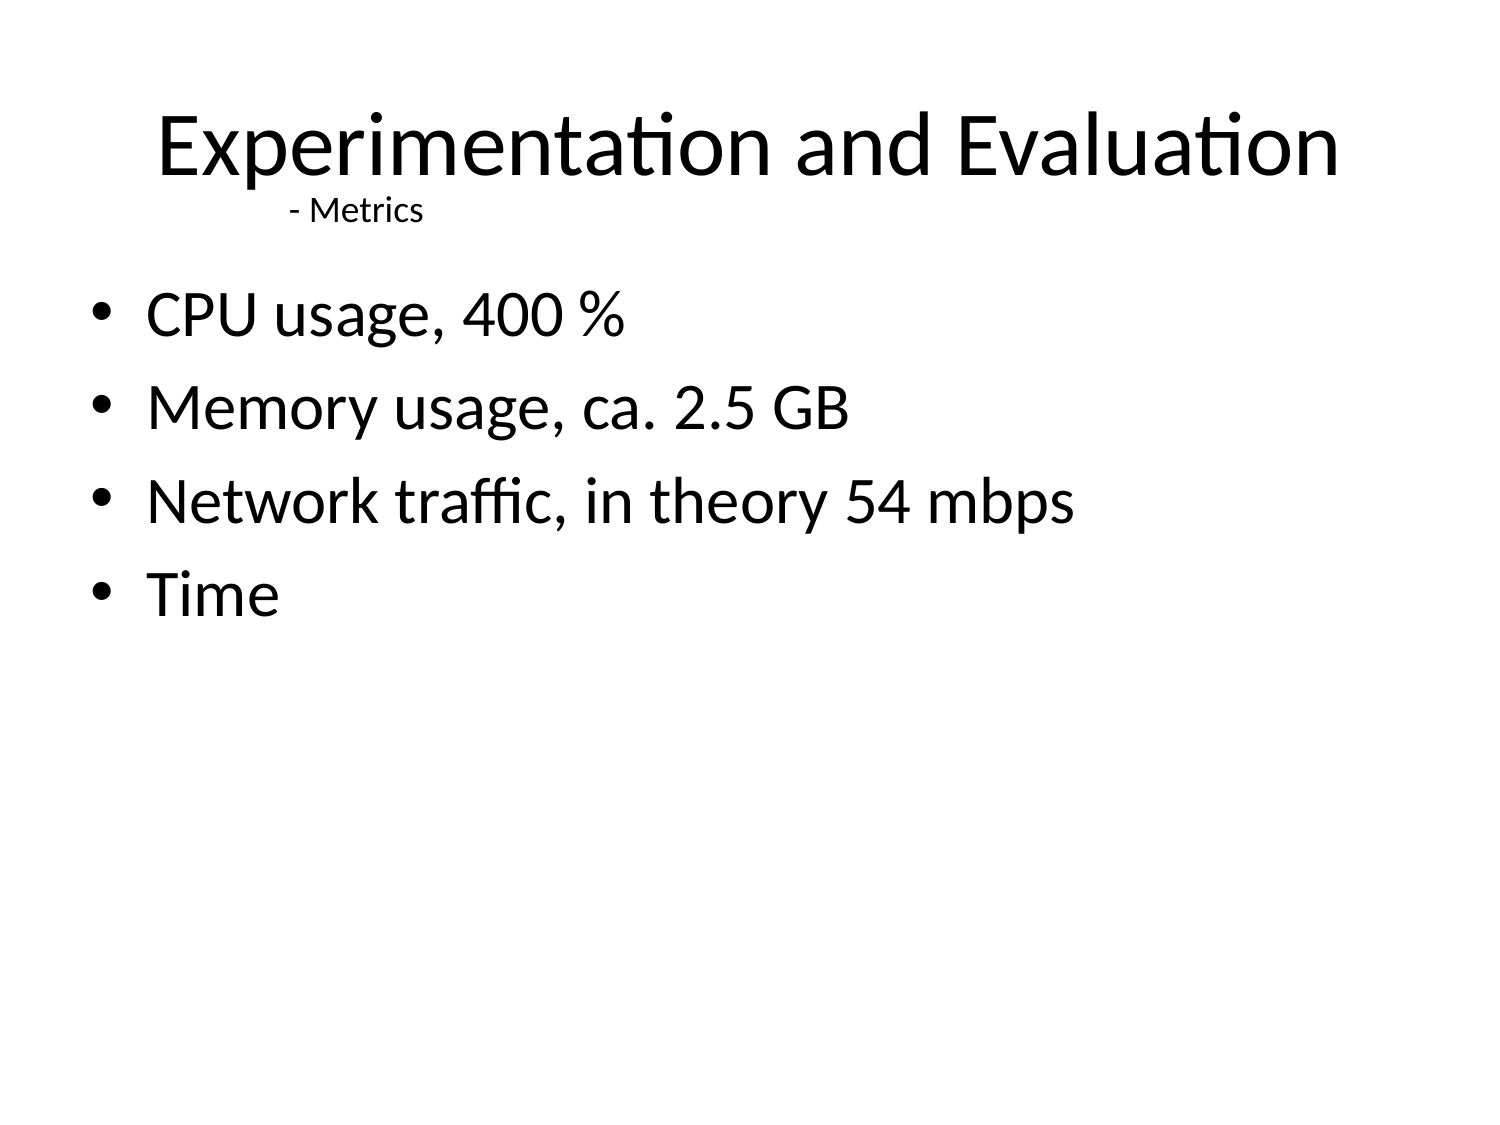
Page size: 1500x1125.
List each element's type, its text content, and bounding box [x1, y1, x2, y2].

text_box - Metrics [274, 177, 1226, 238]
list CPU usage, 400 % Memory usage, ca. 2.5 GB Network traffic, in theory 54 mbps Time [75, 262, 1425, 1005]
title Experimentation and Evaluation [75, 45, 1425, 233]
